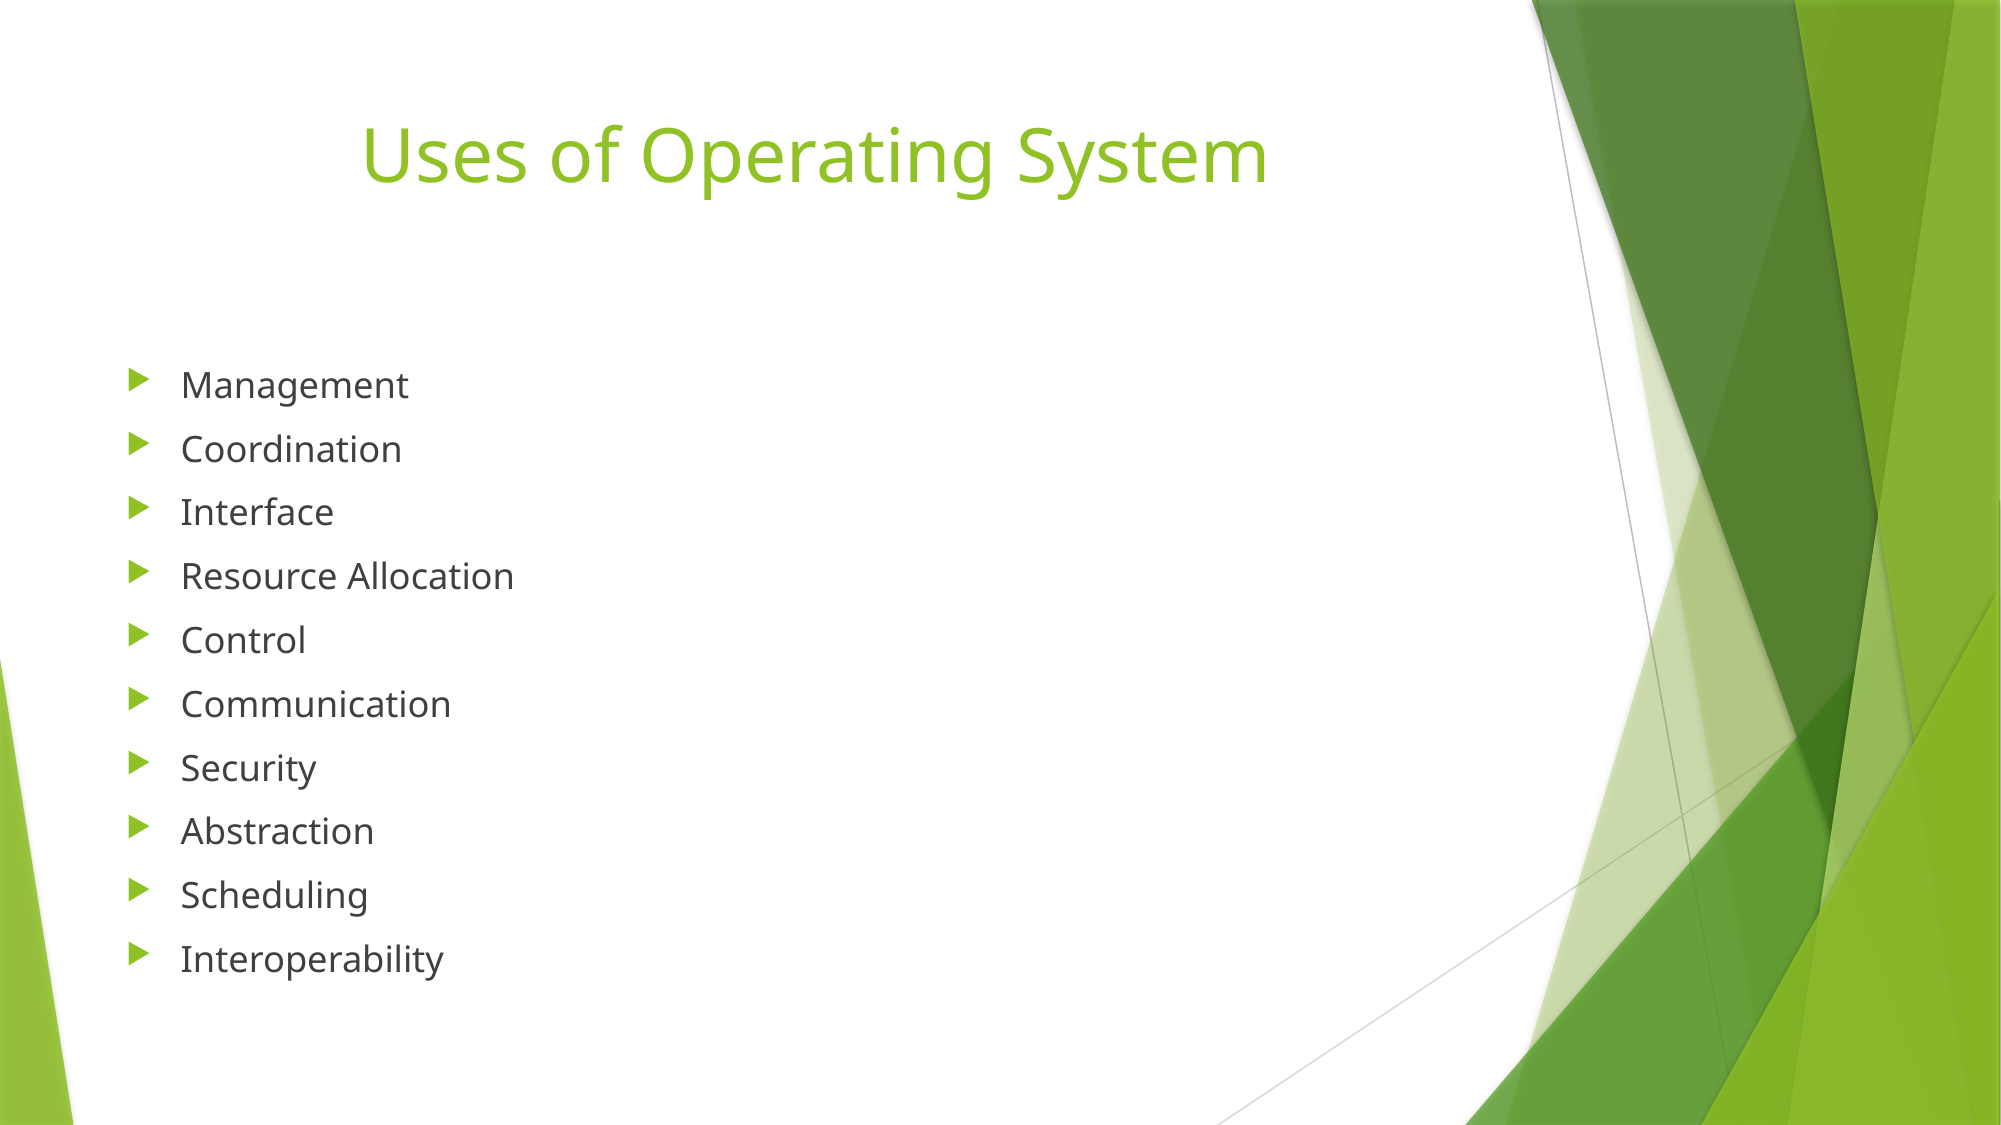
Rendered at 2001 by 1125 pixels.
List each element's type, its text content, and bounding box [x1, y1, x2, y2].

title Uses of Operating System [111, 99, 1522, 317]
list Management Coordination Interface Resource Allocation Control Communication Security Abstraction Scheduling Interoperability [111, 354, 1522, 992]
